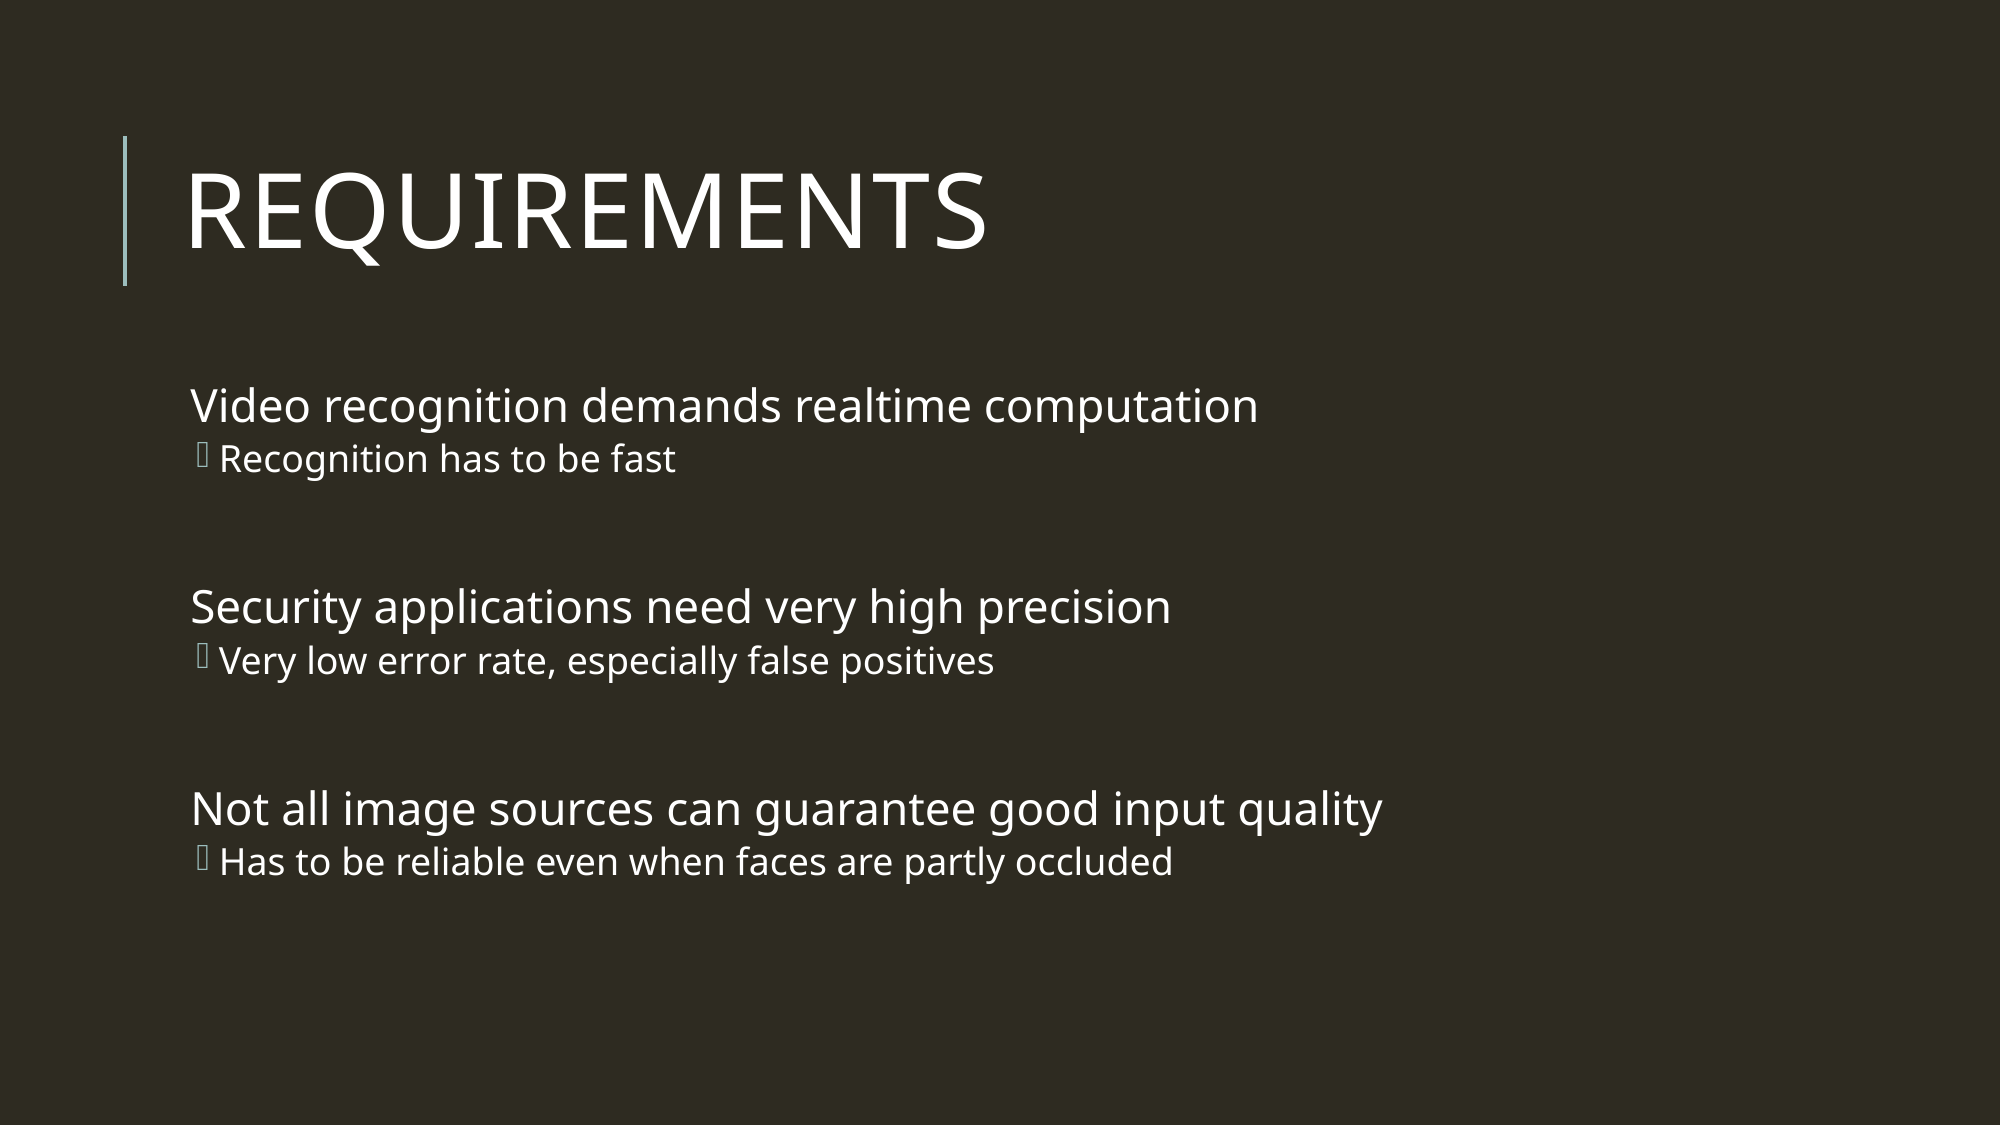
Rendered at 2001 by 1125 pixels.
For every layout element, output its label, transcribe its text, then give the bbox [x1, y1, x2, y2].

list Video recognition demands realtime computation Recognition has to be fast Security applications need very high precision Very low error rate, especially false positives Not all image sources can guarantee good input quality Has to be reliable even when faces are partly occluded [168, 375, 1763, 1035]
title Requirements [168, 96, 1763, 342]
